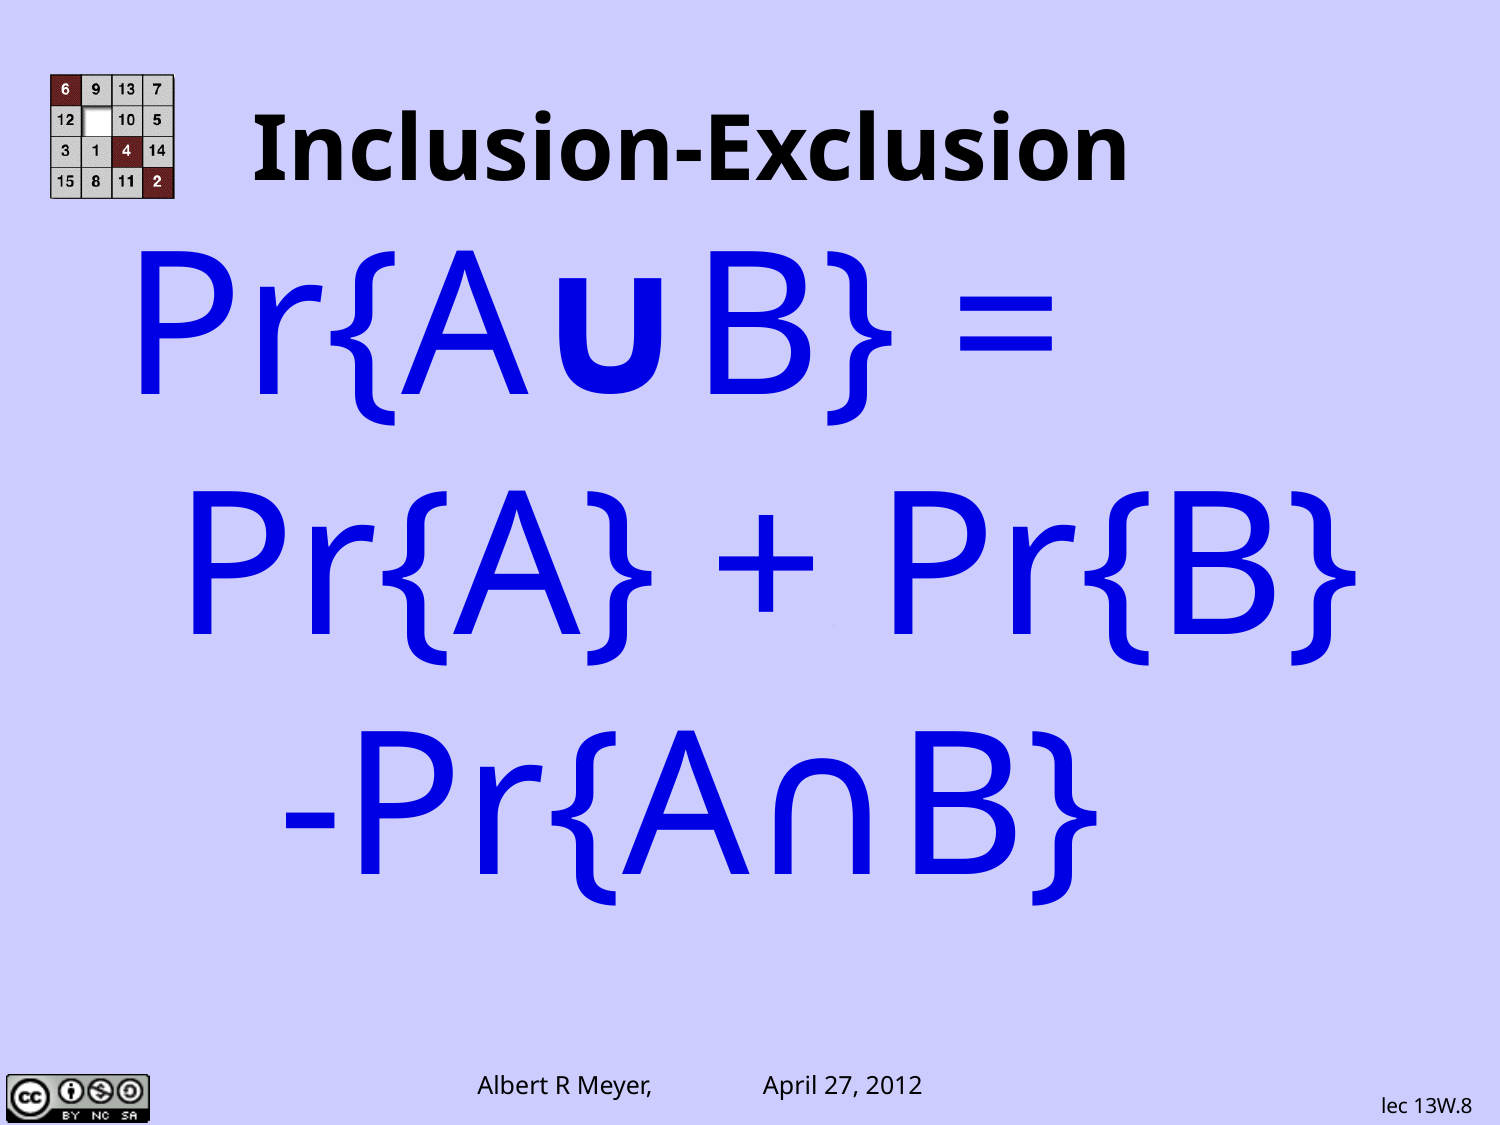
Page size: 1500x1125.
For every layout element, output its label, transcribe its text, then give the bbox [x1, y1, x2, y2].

picture [6, 1074, 150, 1123]
picture [50, 74, 175, 199]
title Inclusion-Exclusion [237, 49, 1476, 238]
text_box Pr{A∪B} = Pr{A} + Pr{B} -Pr{A∩B} [107, 187, 1377, 923]
text_box lec 13W.8 [1049, 1084, 1488, 1125]
